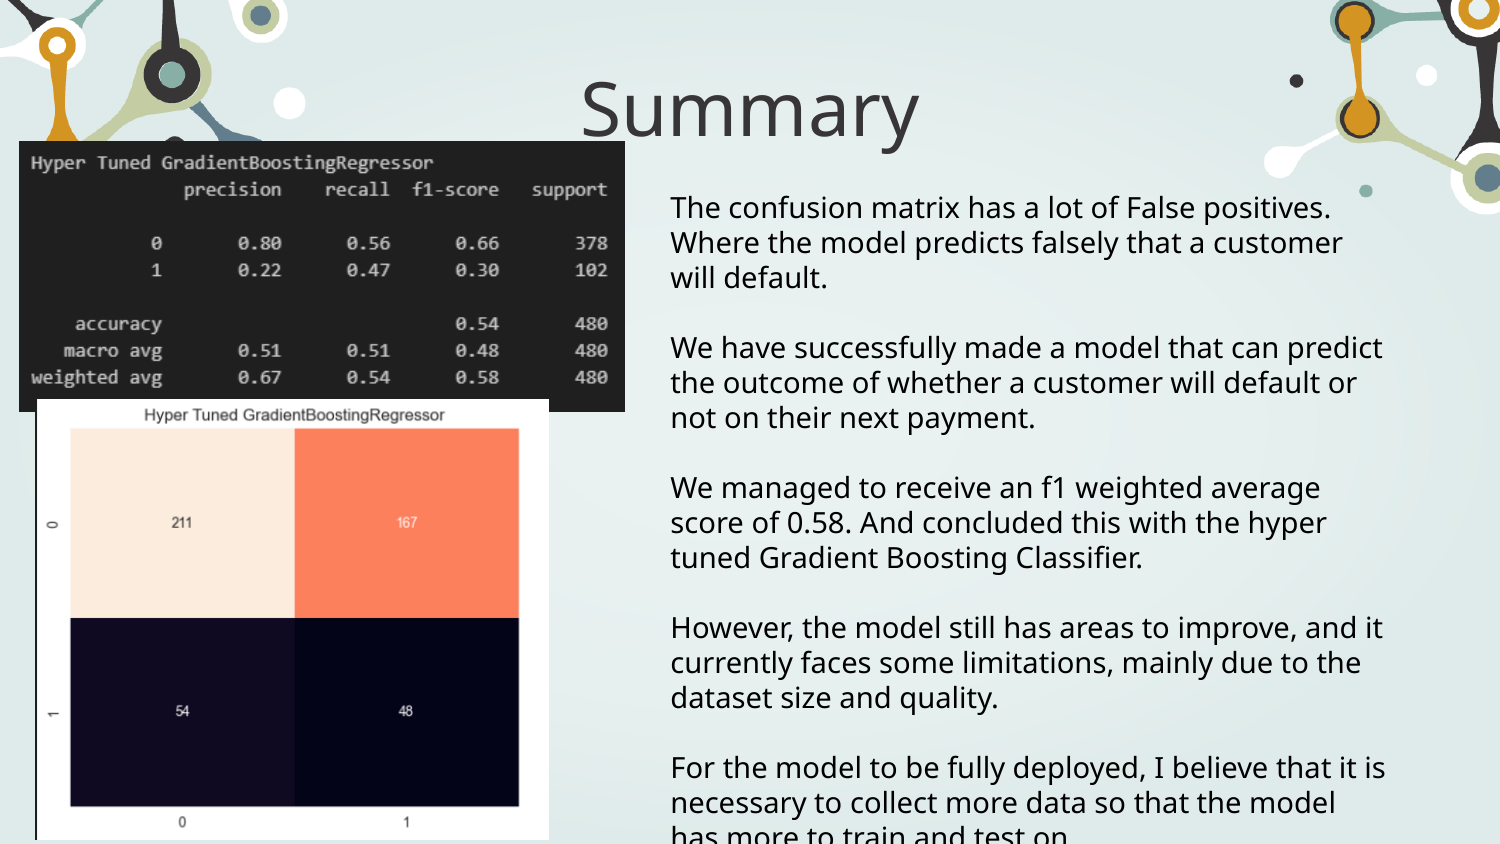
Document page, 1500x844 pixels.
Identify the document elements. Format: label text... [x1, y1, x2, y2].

title Summary [397, 46, 1103, 150]
picture [0, 0, 1500, 844]
text_box The confusion matrix has a lot of False positives. Where the model predicts falsely that a customer will default. We have successfully made a model that can predict the outcome of whether a customer will default or not on their next payment. We managed to receive an f1 weighted average score of 0.58. And concluded this with the hyper tuned Gradient Boosting Classifier. However, the model still has areas to improve, and it currently faces some limitations, mainly due to the dataset size and quality. For the model to be fully deployed, I believe that it is necessary to collect more data so that the model has more to train and test on. [655, 174, 1406, 844]
